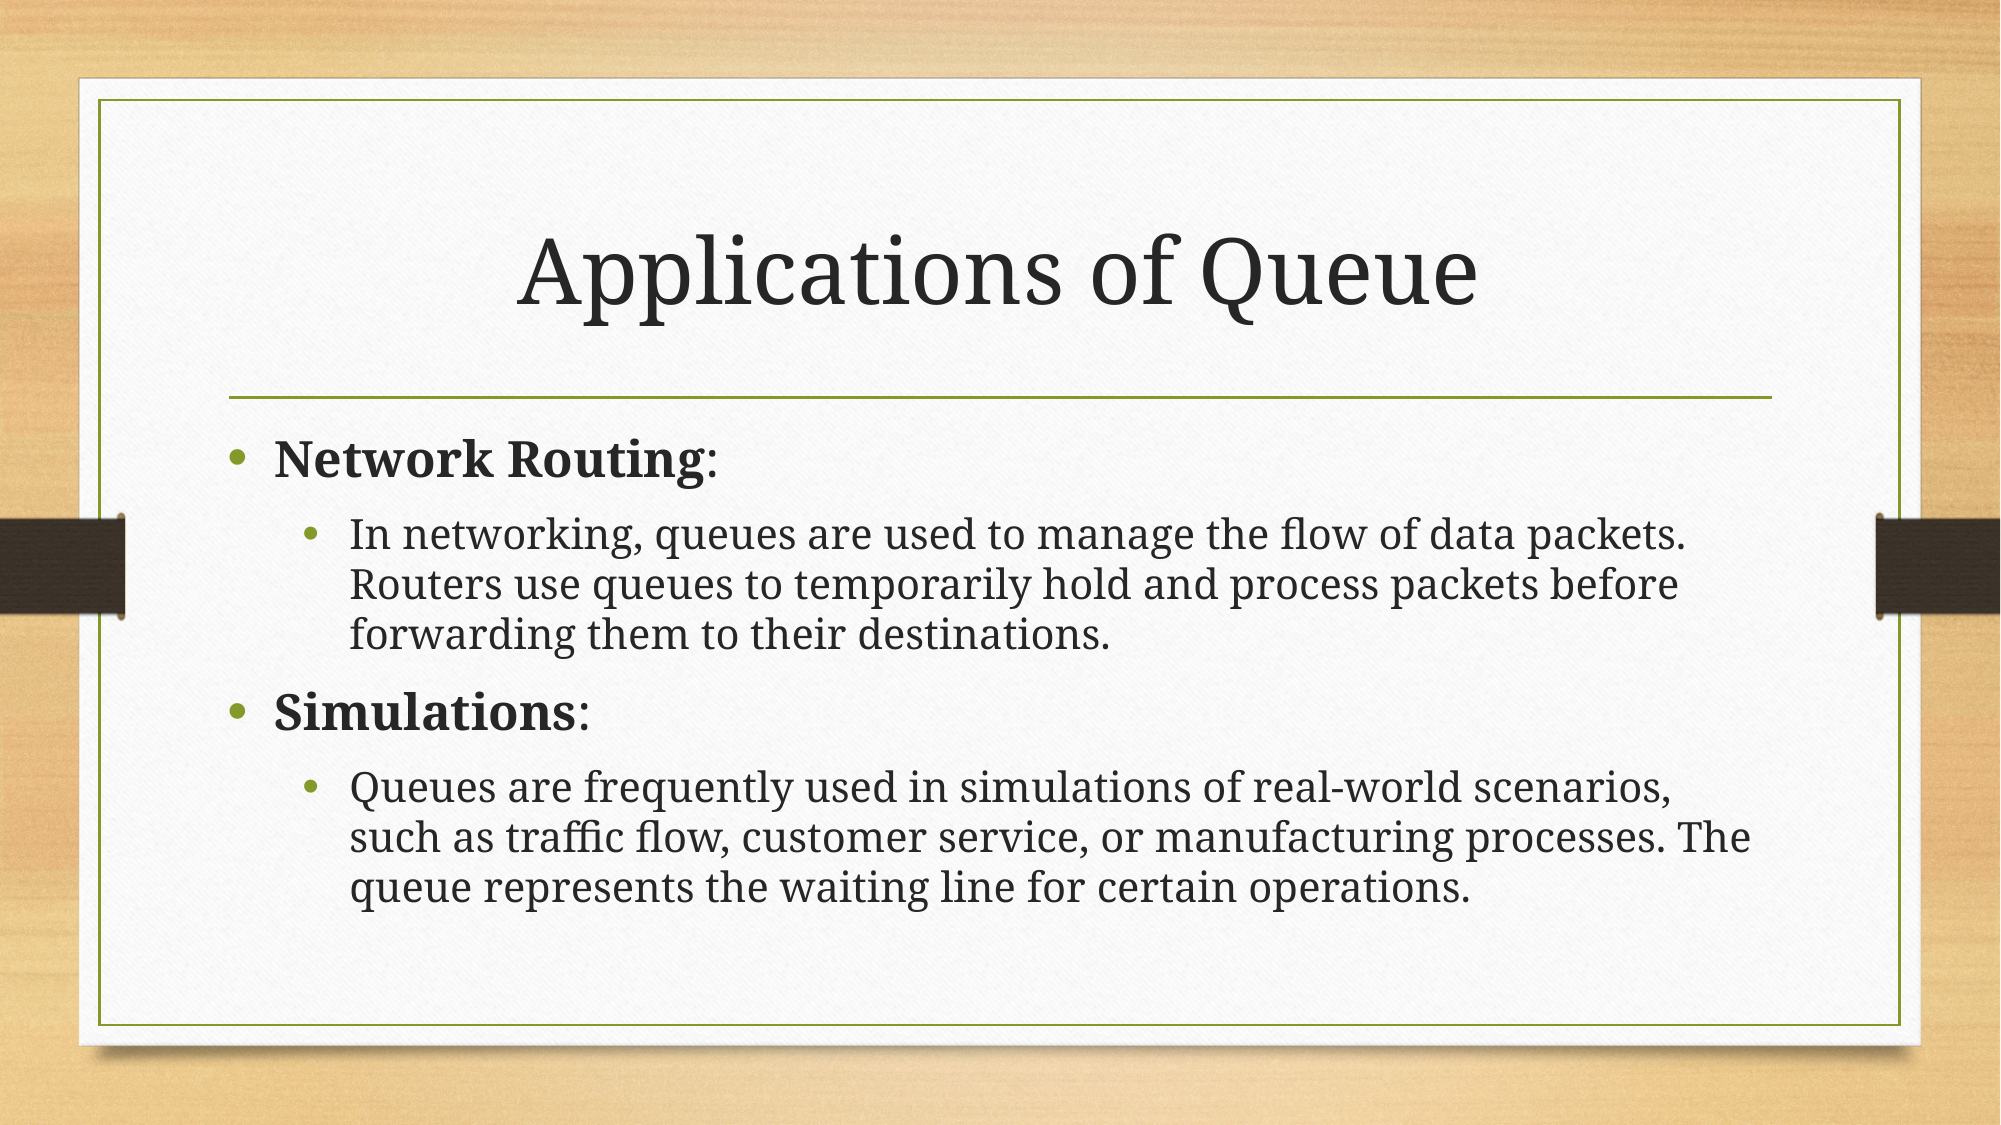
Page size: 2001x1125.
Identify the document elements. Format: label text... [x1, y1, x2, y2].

picture [0, 0, 2001, 1125]
title Applications of Queue [212, 161, 1788, 375]
list Network Routing: In networking, queues are used to manage the flow of data packets. Routers use queues to temporarily hold and process packets before forwarding them to their destinations. Simulations: Queues are frequently used in simulations of real-world scenarios, such as traffic flow, customer service, or manufacturing processes. The queue represents the waiting line for certain operations. [212, 419, 1788, 964]
